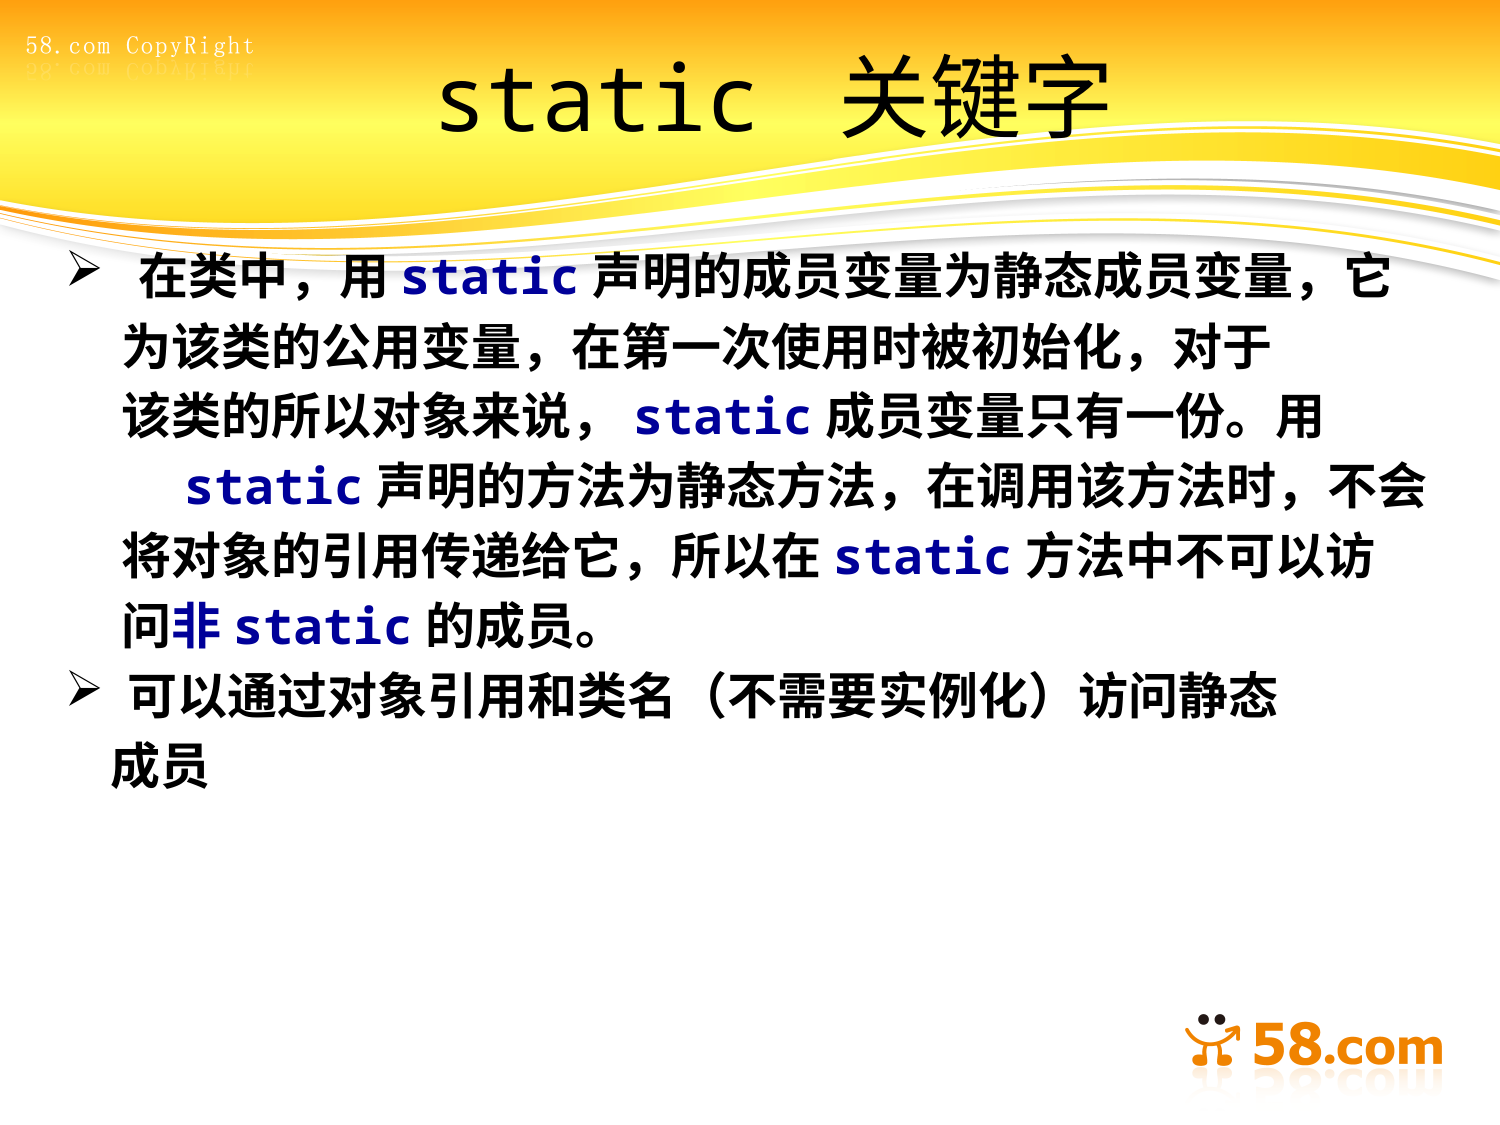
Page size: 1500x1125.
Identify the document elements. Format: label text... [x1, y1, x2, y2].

text_box 在类中，用static声明的成员变量为静态成员变量，它 为该类的公用变量，在第一次使用时被初始化，对于 该类的所以对象来说，static成员变量只有一份。用 static声明的方法为静态方法，在调用该方法时，不会 将对象的引用传递给它，所以在static方法中不可以访 问非static的成员。 可以通过对象引用和类名（不需要实例化）访问静态 成员 [49, 237, 1475, 803]
title static 关键字 [135, 30, 1411, 160]
picture [0, 0, 1500, 1125]
